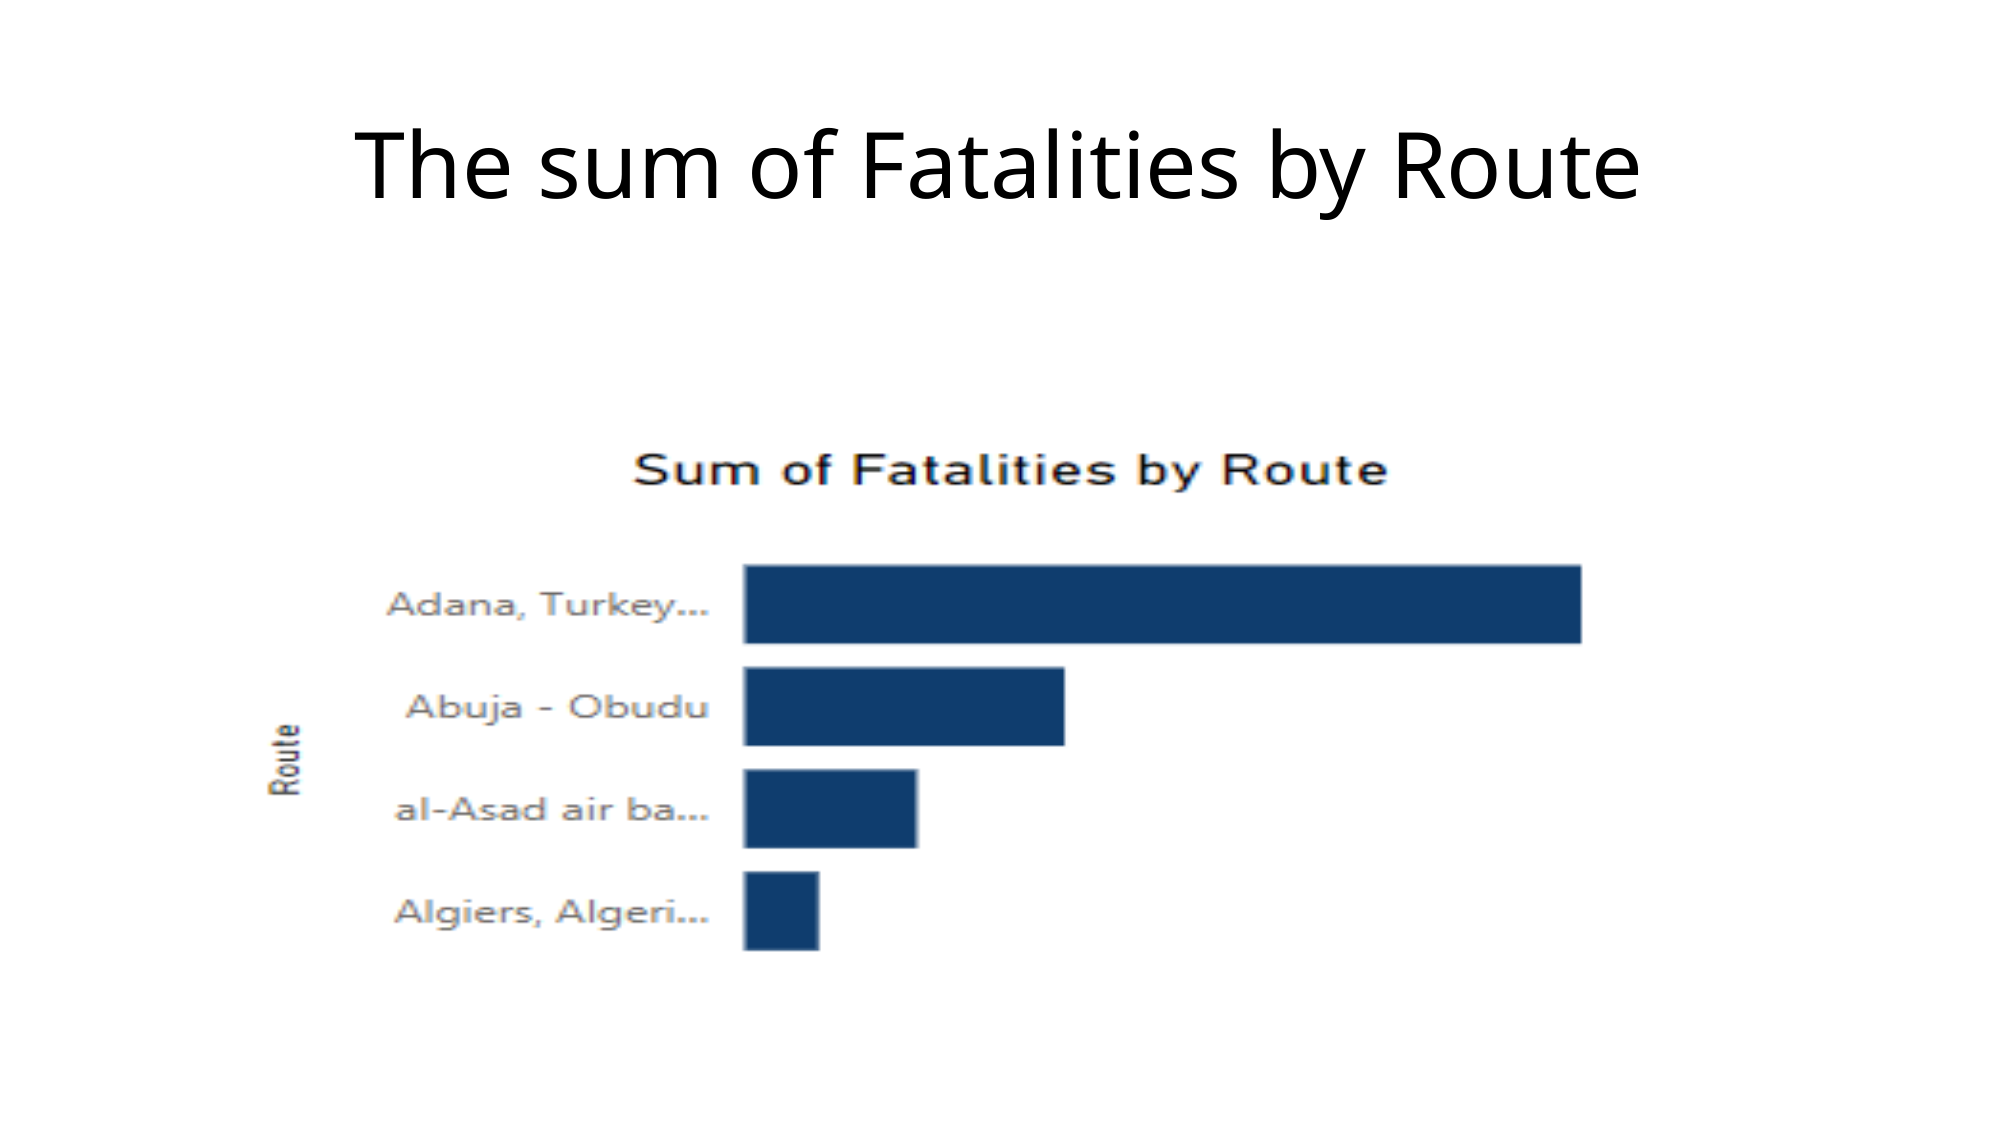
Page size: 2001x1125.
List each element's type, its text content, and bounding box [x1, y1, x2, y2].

title The sum of Fatalities by Route [137, 59, 1863, 278]
picture [261, 423, 1756, 991]
